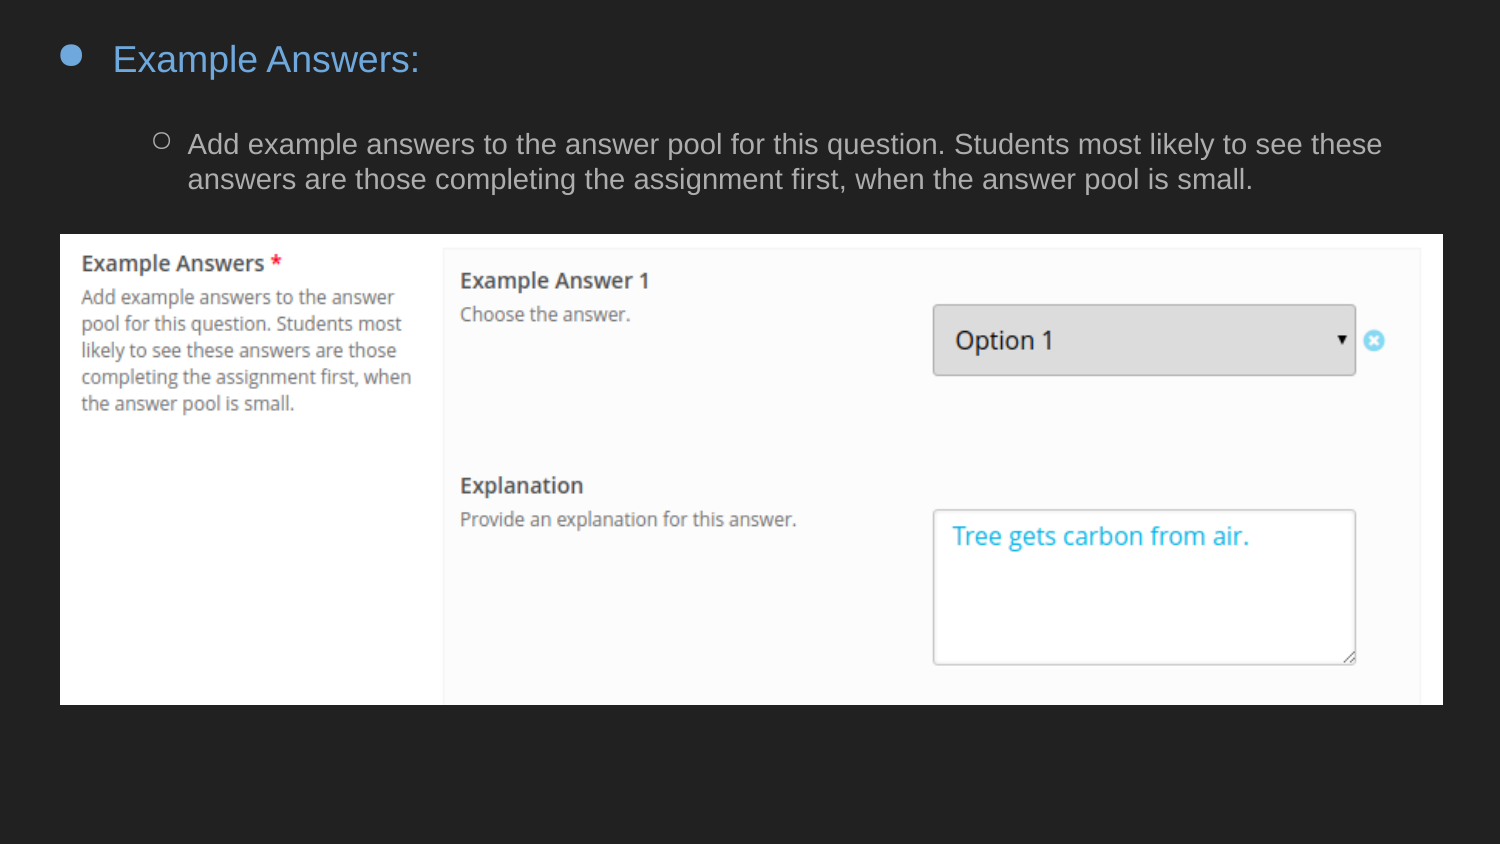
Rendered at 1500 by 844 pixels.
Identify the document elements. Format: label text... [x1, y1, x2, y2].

picture [59, 234, 1443, 705]
text_box Example Answers: Add example answers to the answer pool for this question. Students most likely to see these answers are those completing the assignment first, when the answer pool is small. [22, 20, 1443, 210]
